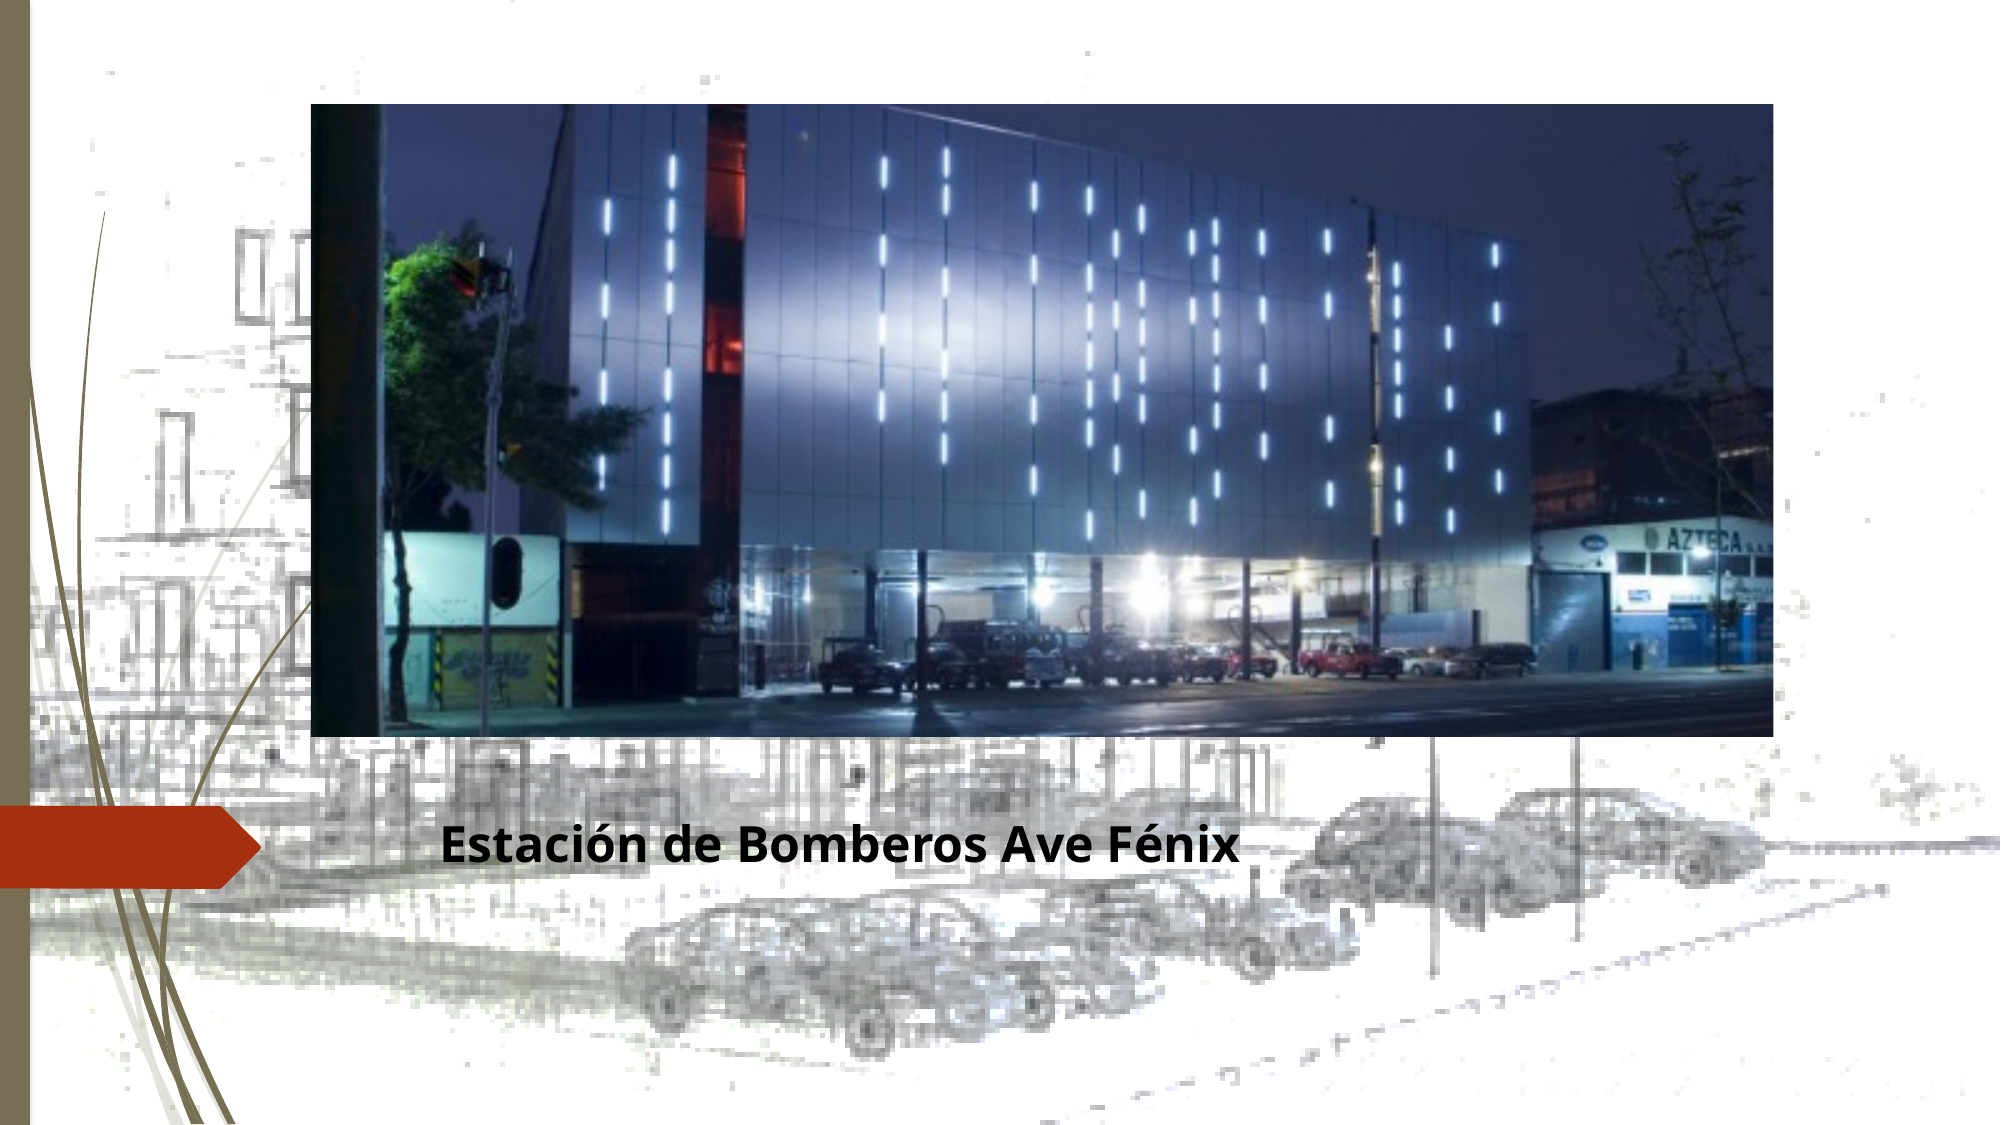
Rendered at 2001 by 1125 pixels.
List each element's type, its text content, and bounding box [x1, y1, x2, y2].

title Estación de Bomberos Ave Fénix [424, 787, 1888, 881]
picture [310, 103, 1774, 737]
